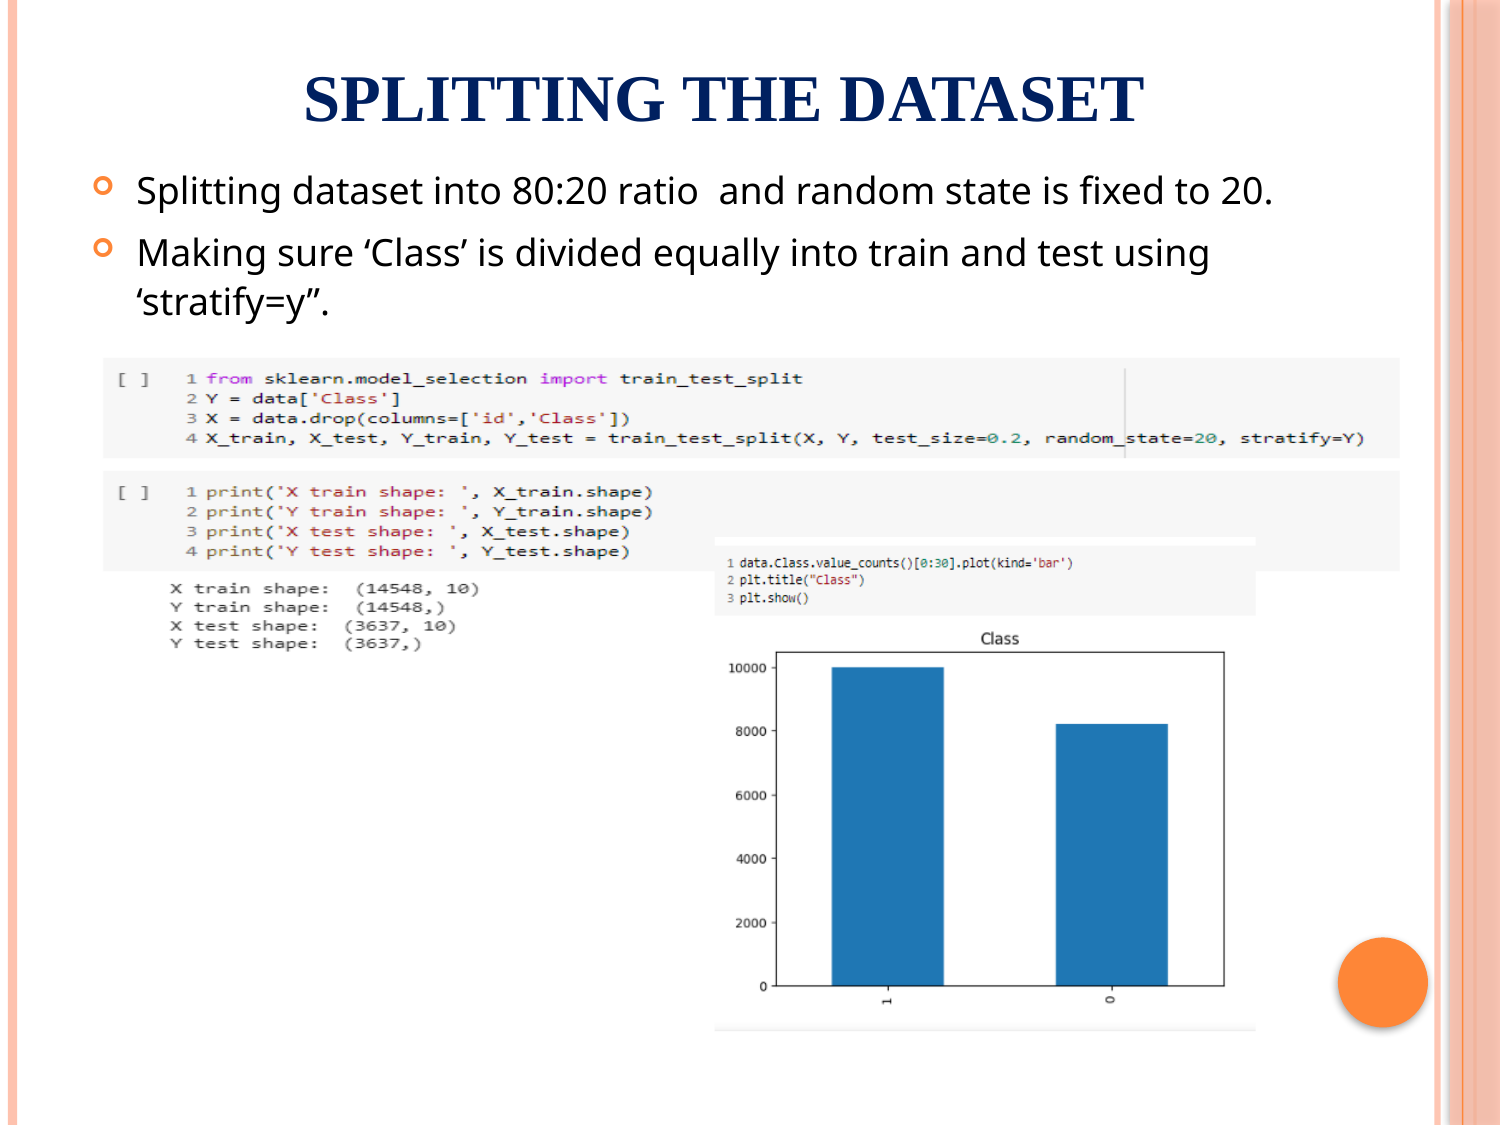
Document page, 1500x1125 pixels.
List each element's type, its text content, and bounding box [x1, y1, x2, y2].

title Splitting the dataset [112, 42, 1338, 142]
picture [87, 349, 1401, 1034]
list Splitting dataset into 80:20 ratio and random state is fixed to 20. Making sure ‘Class’ is divided equally into train and test using ‘stratify=y”. [76, 154, 1400, 1018]
